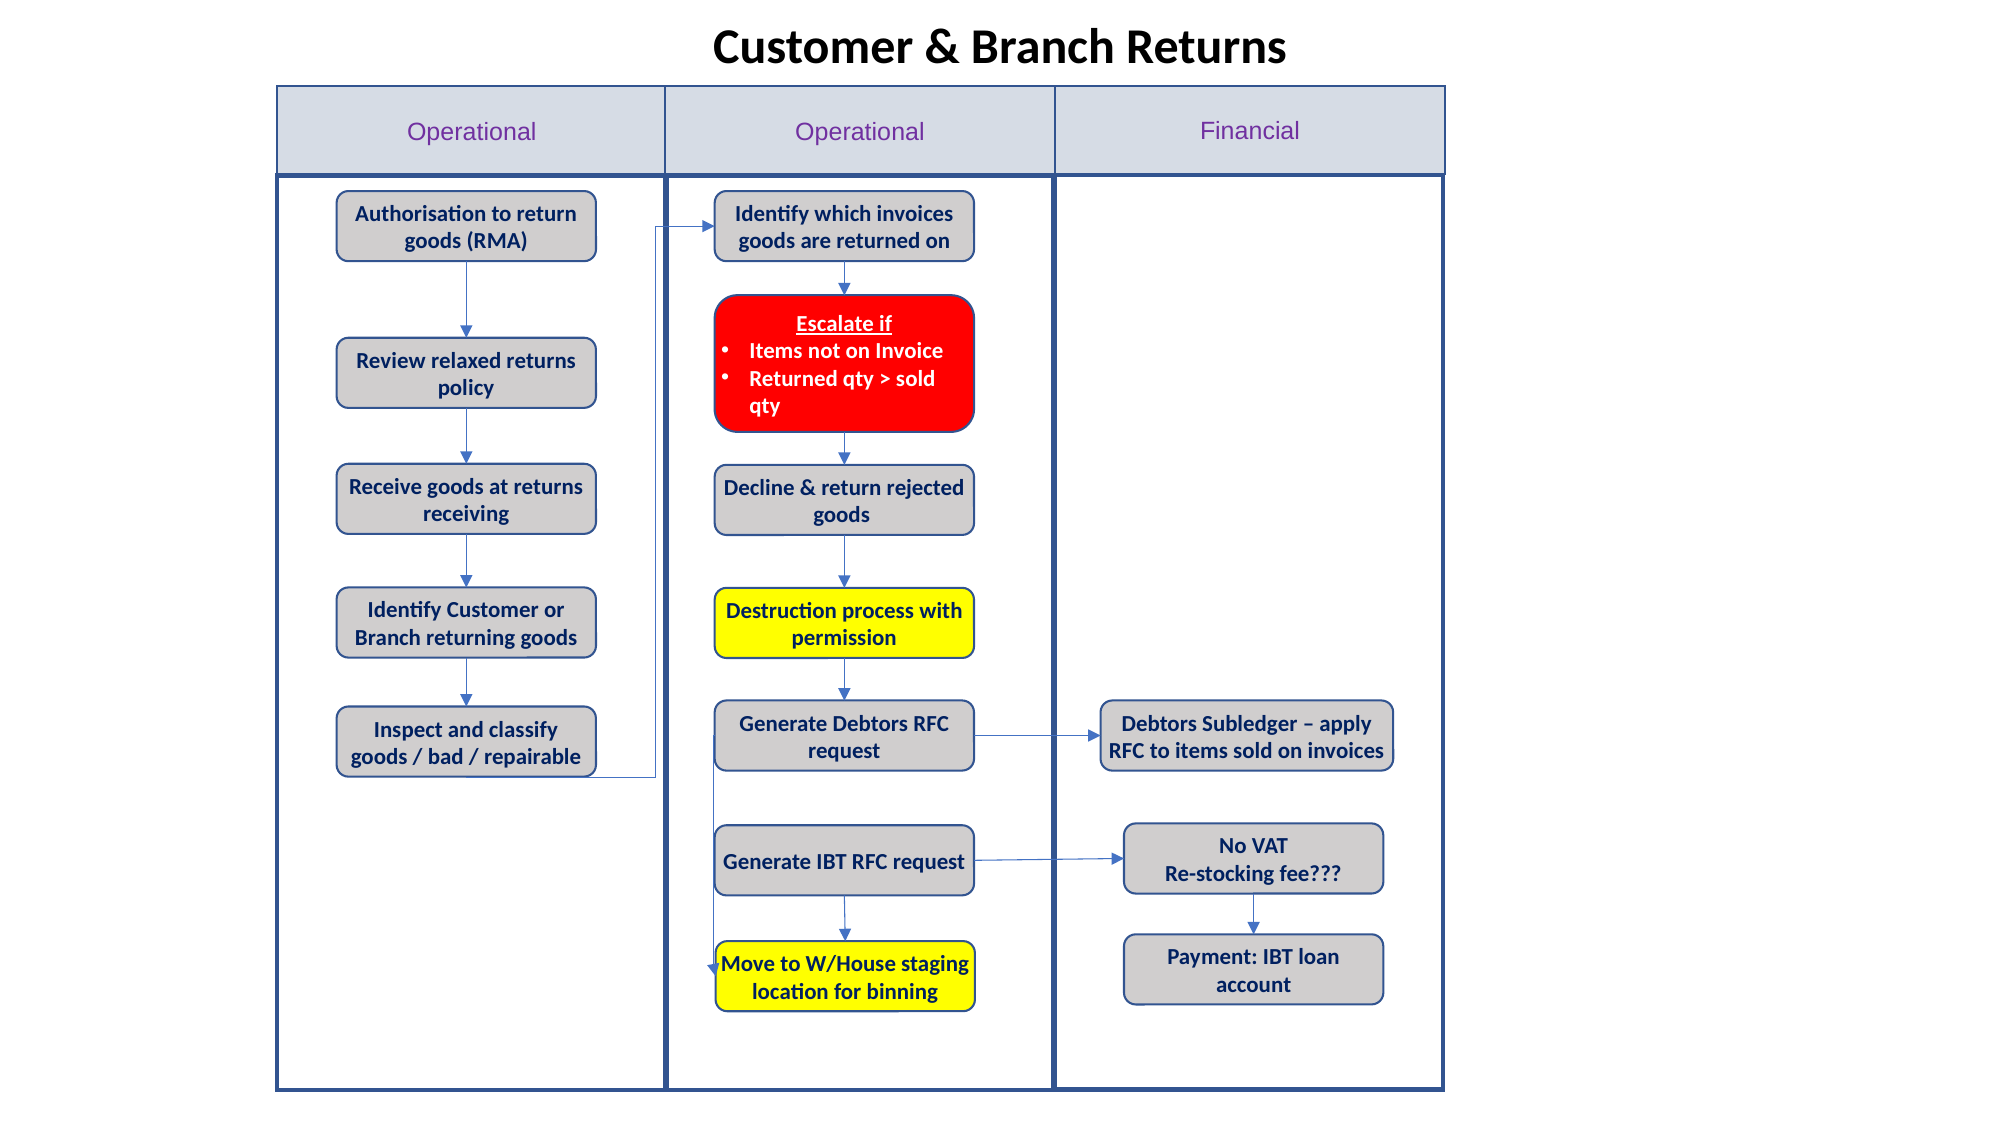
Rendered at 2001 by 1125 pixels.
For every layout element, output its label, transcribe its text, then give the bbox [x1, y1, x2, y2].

text_box Operational [276, 85, 664, 174]
text_box Identify which invoices goods are returned on [713, 190, 976, 263]
text_box Destruction process with permission [713, 586, 976, 660]
text_box Customer & Branch Returns [0, 5, 2000, 81]
text_box Identify Customer or Branch returning goods [335, 626, 598, 659]
text_box Review relaxed returns policy [335, 336, 597, 377]
text_box Operational [664, 85, 1054, 174]
text_box Debtors Subledger – apply RFC to items sold on invoices [1099, 699, 1395, 772]
text_box [276, 174, 664, 1091]
text_box Decline & return rejected goods [866, 463, 976, 536]
text_box Financial [1054, 85, 1446, 175]
text_box Move to W/House staging location for binning [714, 940, 976, 1013]
text_box Authorisation to return goods (RMA) [335, 190, 598, 263]
text_box [664, 174, 1052, 735]
text_box No VAT Re-stocking fee??? [1122, 822, 1385, 895]
text_box Escalate if Items not on Invoice Returned qty > sold qty [713, 294, 976, 433]
text_box Payment: IBT loan account [1122, 933, 1385, 1006]
text_box [1052, 174, 1444, 1090]
text_box Inspect and classify goods / bad / repairable [335, 705, 598, 778]
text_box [315, 377, 866, 626]
text_box [664, 626, 1056, 1091]
text_box Generate Debtors RFC request [713, 699, 976, 772]
text_box Generate IBT RFC request [716, 824, 976, 897]
